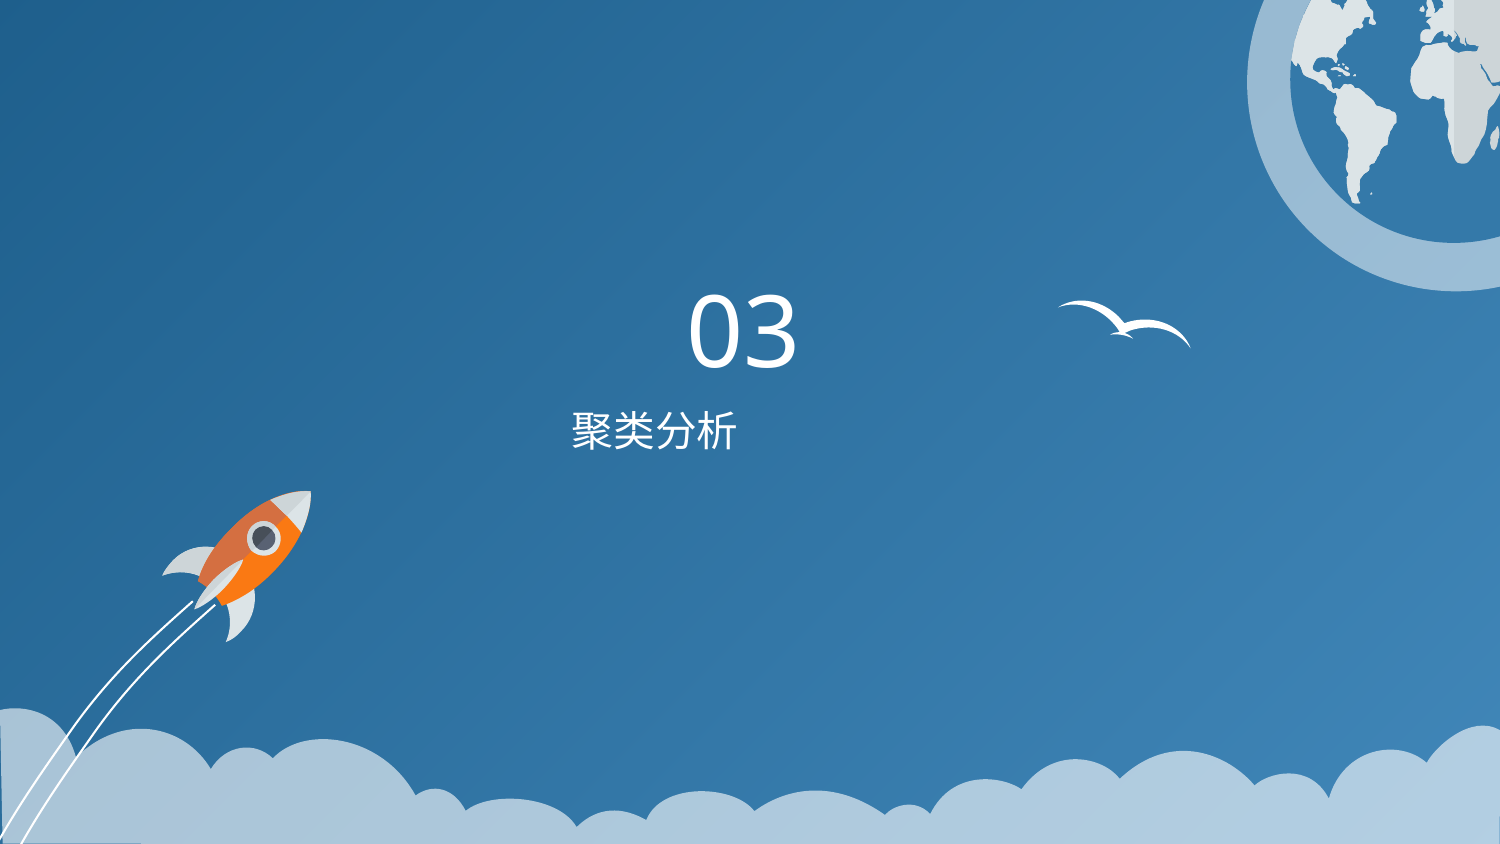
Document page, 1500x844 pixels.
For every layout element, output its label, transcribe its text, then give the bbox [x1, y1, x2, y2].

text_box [1074, 279, 1175, 377]
text_box [1322, 243, 1500, 292]
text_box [1290, 0, 1500, 243]
text_box 聚类分析 [556, 397, 940, 462]
text_box [1247, 0, 1290, 210]
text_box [0, 609, 456, 844]
text_box [456, 724, 1500, 844]
text_box 03 [671, 259, 826, 395]
